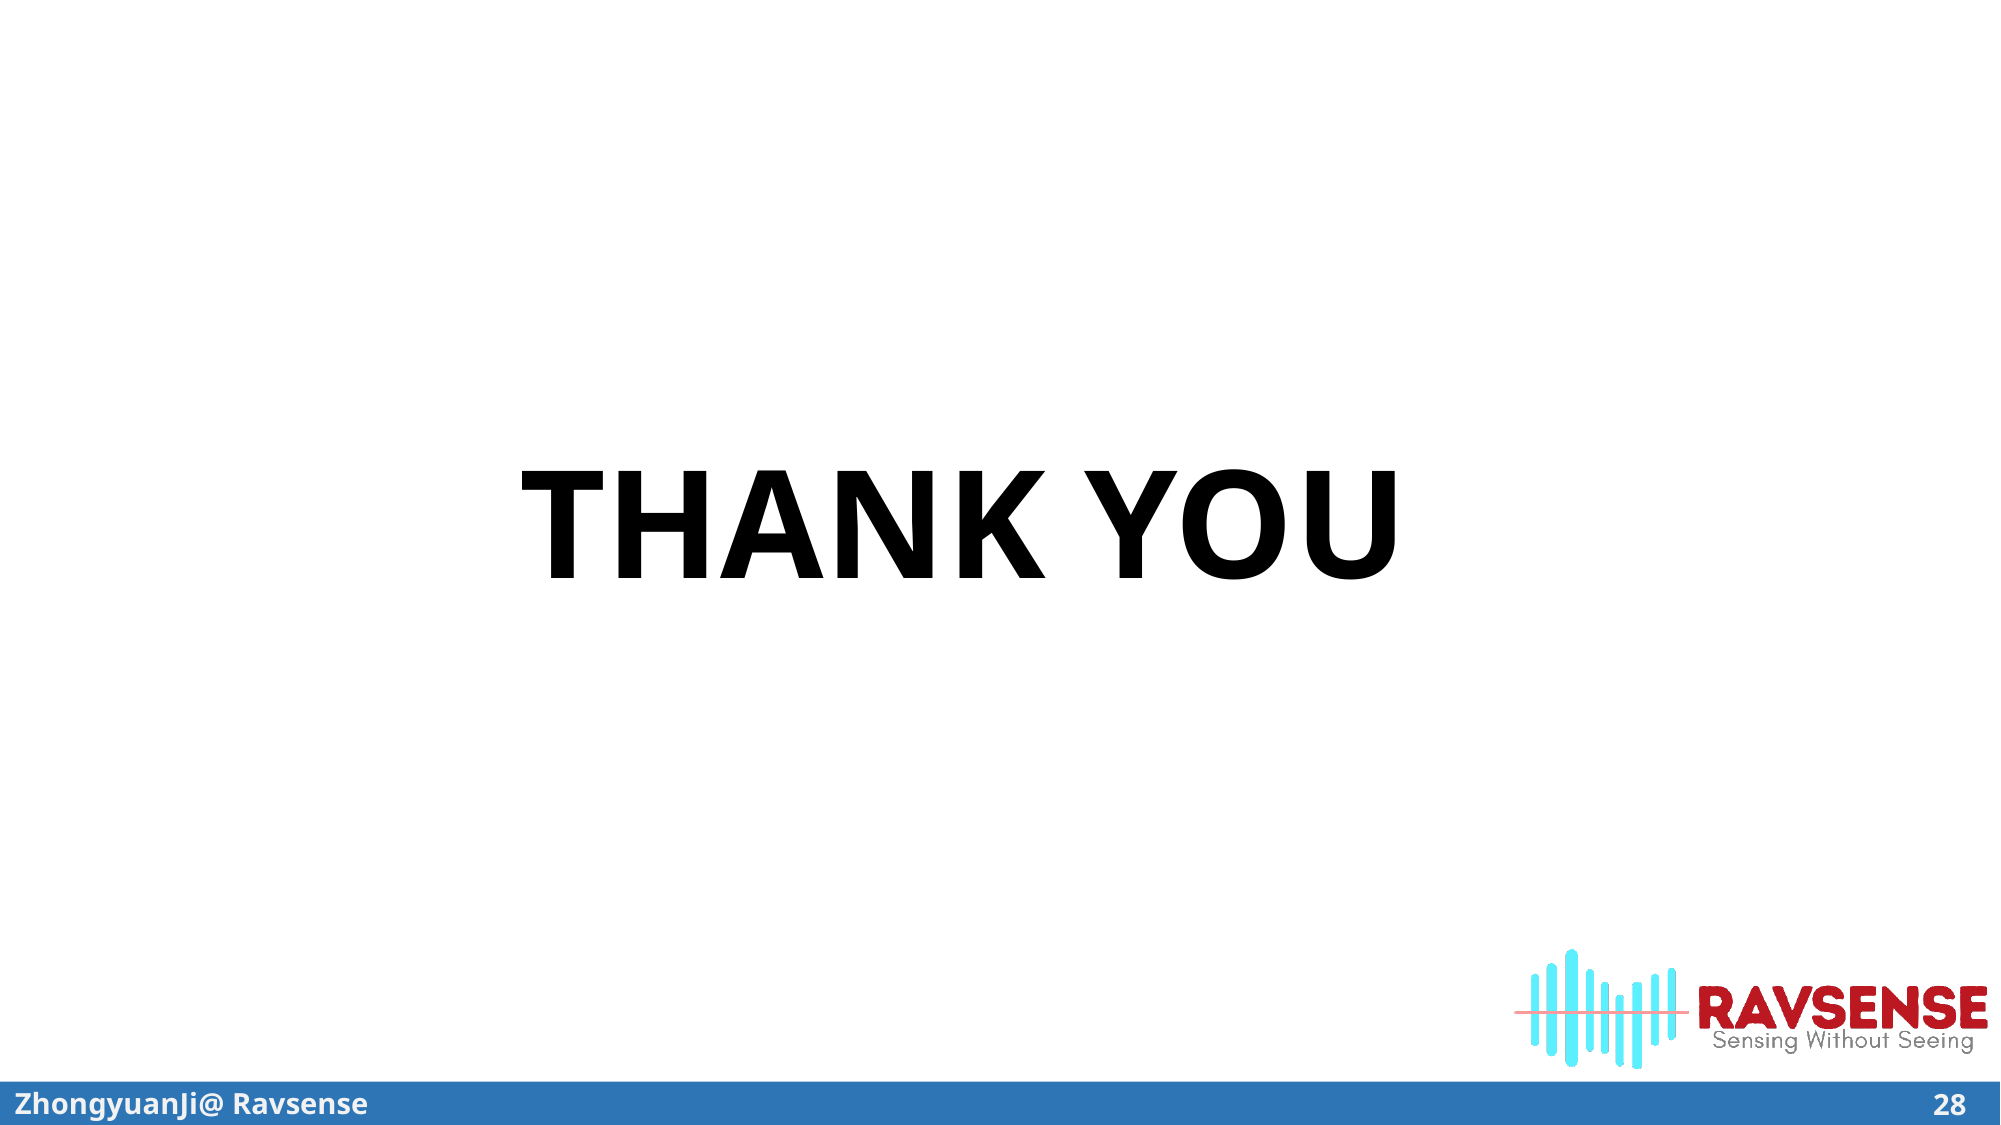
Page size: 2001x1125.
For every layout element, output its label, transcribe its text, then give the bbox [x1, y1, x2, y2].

text_box ZhongyuanJi@ Ravsense [0, 1078, 692, 1125]
picture [1514, 949, 1988, 1069]
text_box [692, 1081, 1899, 1125]
text_box THANK YOU [413, 421, 1515, 616]
text_box [1899, 1078, 2000, 1125]
